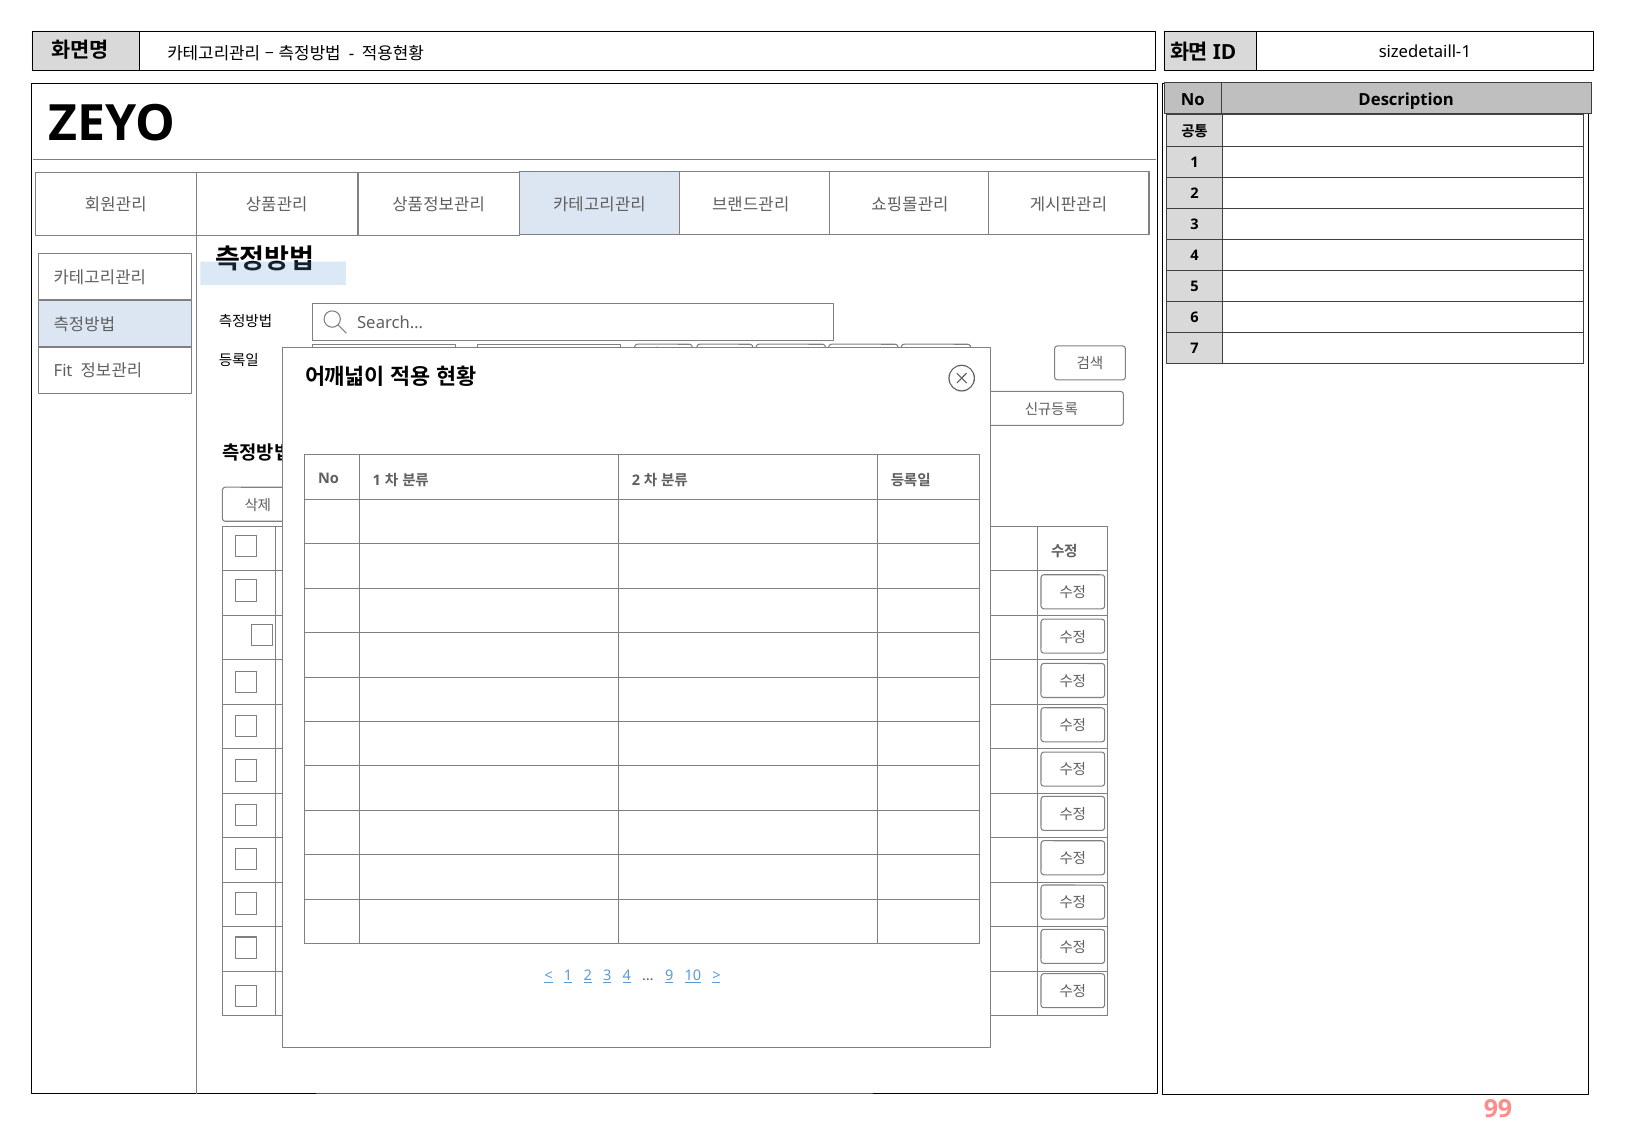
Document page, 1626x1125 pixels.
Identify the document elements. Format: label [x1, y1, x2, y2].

table_cell [878, 766, 979, 810]
table_cell [305, 722, 359, 765]
title [152, 35, 1143, 71]
table_cell [878, 633, 979, 677]
table_cell [619, 855, 877, 899]
text_box [204, 343, 1126, 1053]
text_box [32, 83, 1157, 160]
table_cell [305, 544, 359, 588]
table_cell [993, 571, 1037, 615]
table_cell [1038, 740, 1107, 748]
table_cell [619, 633, 877, 677]
table_cell [223, 616, 275, 659]
table_cell [223, 571, 275, 615]
table_cell [1038, 651, 1107, 659]
text_box [36, 251, 193, 395]
table_cell [305, 855, 359, 899]
table_cell [878, 500, 979, 543]
table_cell [1223, 240, 1583, 270]
list [1256, 31, 1594, 71]
table_cell [223, 660, 275, 704]
table_cell [360, 722, 618, 765]
slide_number [1442, 1093, 1528, 1125]
table_cell [1167, 178, 1222, 208]
table_cell [1223, 209, 1583, 239]
table_cell [878, 900, 979, 943]
table_cell [1167, 333, 1222, 363]
table_cell [993, 794, 1037, 837]
table_cell [1038, 962, 1107, 971]
text_box [1052, 343, 1128, 383]
text_box [1038, 927, 1107, 966]
table_cell [993, 660, 1037, 704]
table_cell [360, 855, 618, 899]
table_cell [1223, 271, 1583, 301]
table_cell [1167, 271, 1222, 301]
table_header [1223, 115, 1583, 146]
table_cell [1167, 147, 1222, 177]
table_cell [1038, 873, 1107, 882]
table_cell [223, 927, 275, 971]
table_cell [878, 855, 979, 899]
table_cell [993, 705, 1037, 748]
table_cell [878, 544, 979, 588]
table_cell [619, 900, 877, 943]
table_cell [619, 500, 877, 543]
table_cell [223, 749, 275, 793]
text_box [1038, 971, 1107, 1010]
table_cell [1223, 302, 1583, 332]
text_box [1038, 838, 1107, 877]
table_cell [619, 678, 877, 721]
table_cell [360, 500, 618, 543]
table_cell [619, 811, 877, 854]
table_header [1038, 527, 1107, 570]
table_cell [360, 900, 618, 943]
table_cell [305, 589, 359, 632]
table_header [360, 455, 618, 499]
text_box [204, 303, 835, 341]
table_cell [993, 616, 1037, 659]
table_cell [1038, 571, 1107, 577]
table_cell [305, 500, 359, 543]
table_cell [305, 766, 359, 810]
text_box [1038, 882, 1107, 922]
table_cell [1038, 829, 1107, 837]
table_cell [1038, 607, 1107, 615]
table_cell [619, 722, 877, 765]
table_cell [1038, 660, 1107, 665]
text_box [1038, 616, 1107, 656]
table_header [223, 527, 275, 570]
table_cell [1167, 209, 1222, 239]
table_cell [223, 883, 275, 926]
table_cell [360, 678, 618, 721]
text_box [1038, 572, 1107, 611]
table_cell [1223, 333, 1583, 363]
table_cell [223, 972, 275, 1015]
table_cell [223, 838, 275, 882]
text_box [1038, 661, 1107, 700]
text_box [34, 170, 1151, 1095]
table_cell [619, 544, 877, 588]
table_cell [360, 544, 618, 588]
table_cell [360, 589, 618, 632]
table_cell [305, 811, 359, 854]
table_cell [878, 678, 979, 721]
text_box [1038, 705, 1107, 744]
table_cell [993, 749, 1037, 793]
table_cell [360, 633, 618, 677]
table_header [993, 527, 1037, 570]
table_cell [993, 972, 1037, 1015]
table_cell [1038, 917, 1107, 926]
table_cell [305, 633, 359, 677]
table_cell [360, 766, 618, 810]
table_cell [878, 722, 979, 765]
table_cell [619, 766, 877, 810]
table_cell [1223, 147, 1583, 177]
table_cell [223, 705, 275, 748]
table_cell [1223, 178, 1583, 208]
table_cell [878, 589, 979, 632]
table_cell [223, 794, 275, 837]
table_cell [1167, 240, 1222, 270]
text_box [1038, 749, 1107, 789]
table_cell [878, 811, 979, 854]
table_cell [1038, 1006, 1107, 1015]
text_box [1038, 794, 1107, 833]
table_cell [360, 811, 618, 854]
table_cell [305, 678, 359, 721]
table_cell [305, 900, 359, 943]
table_header [878, 455, 979, 499]
table_cell [619, 589, 877, 632]
table_header [305, 455, 359, 499]
table_cell [1167, 302, 1222, 332]
table_header [619, 455, 877, 499]
table_cell [993, 838, 1037, 882]
table_cell [1038, 696, 1107, 704]
table_cell [993, 927, 1037, 971]
table_cell [993, 883, 1037, 926]
table_header [1167, 115, 1222, 146]
table_cell [1038, 784, 1107, 793]
